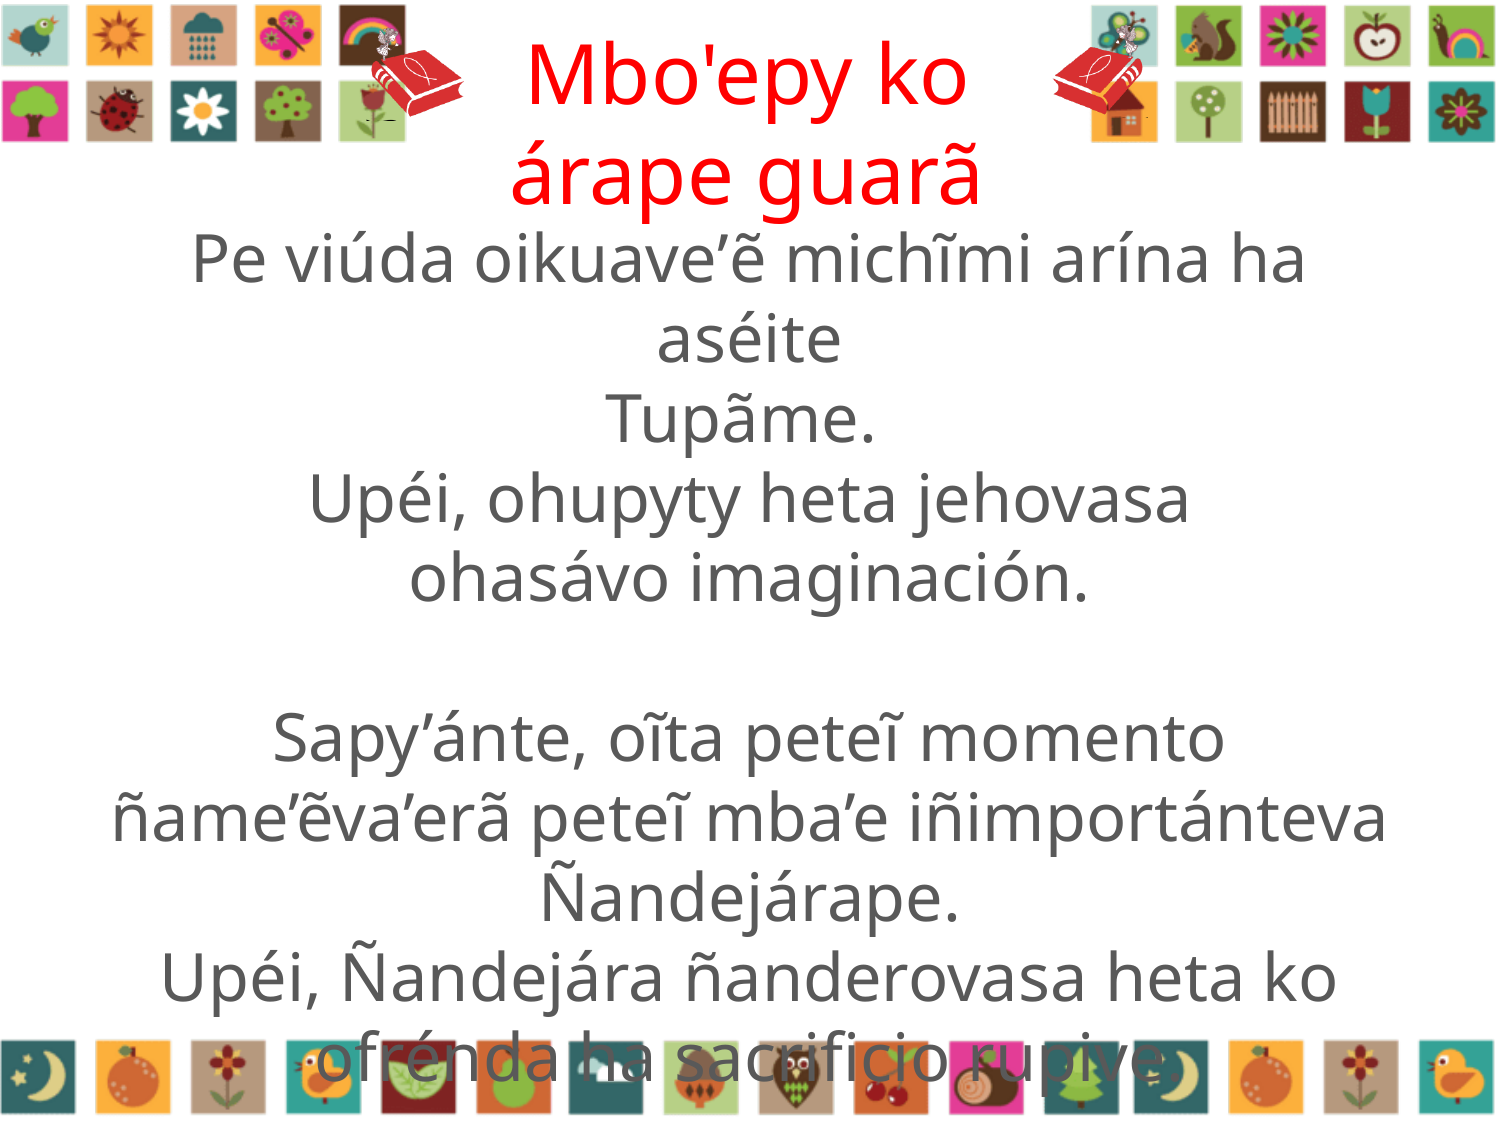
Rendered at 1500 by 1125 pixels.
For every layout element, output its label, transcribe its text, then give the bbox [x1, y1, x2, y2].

picture [0, 3, 496, 150]
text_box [0, 1028, 1500, 1118]
text_box Mbo'epy ko árape guarã [414, 13, 1080, 208]
text_box Pe viúda oikuaveʼẽ michĩmi arína ha aséite Tupãme. Upéi, ohupyty heta jehovasa ohasávo imaginación. Sapy’ánte, oĩta peteĩ momento ñame’ẽva’erã peteĩ mba’e iñimportánteva Ñandejárape. Upéi, Ñandejára ñanderovasa heta ko ofrénda ha sacrificio rupive. [76, 208, 1424, 1027]
picture [1021, 3, 1500, 150]
